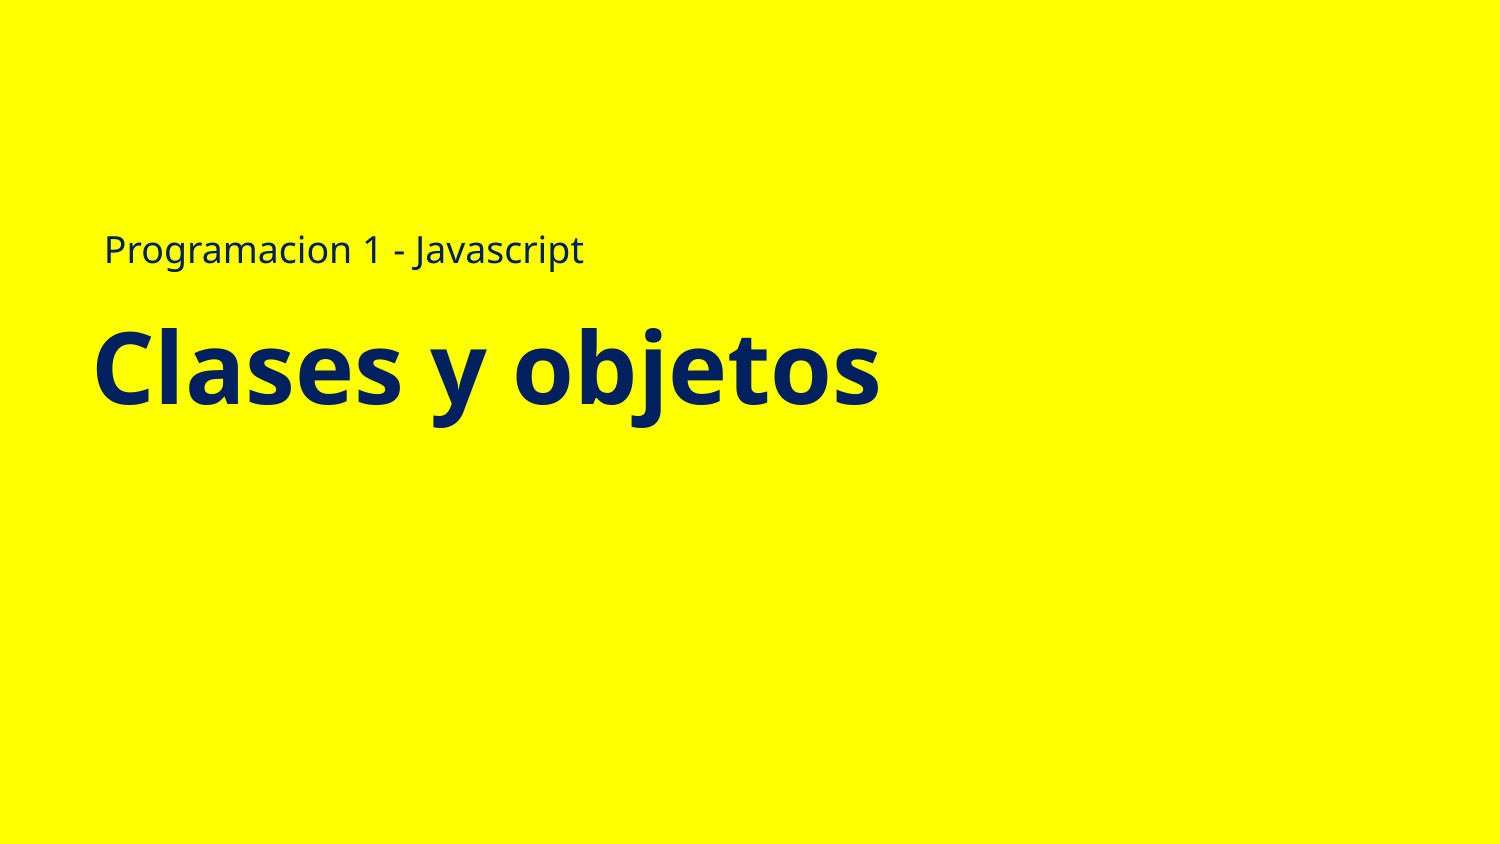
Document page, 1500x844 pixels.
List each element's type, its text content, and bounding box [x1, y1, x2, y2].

subtitle Programacion 1 - Javascript [88, 204, 935, 312]
title Clases y objetos [76, 183, 922, 440]
